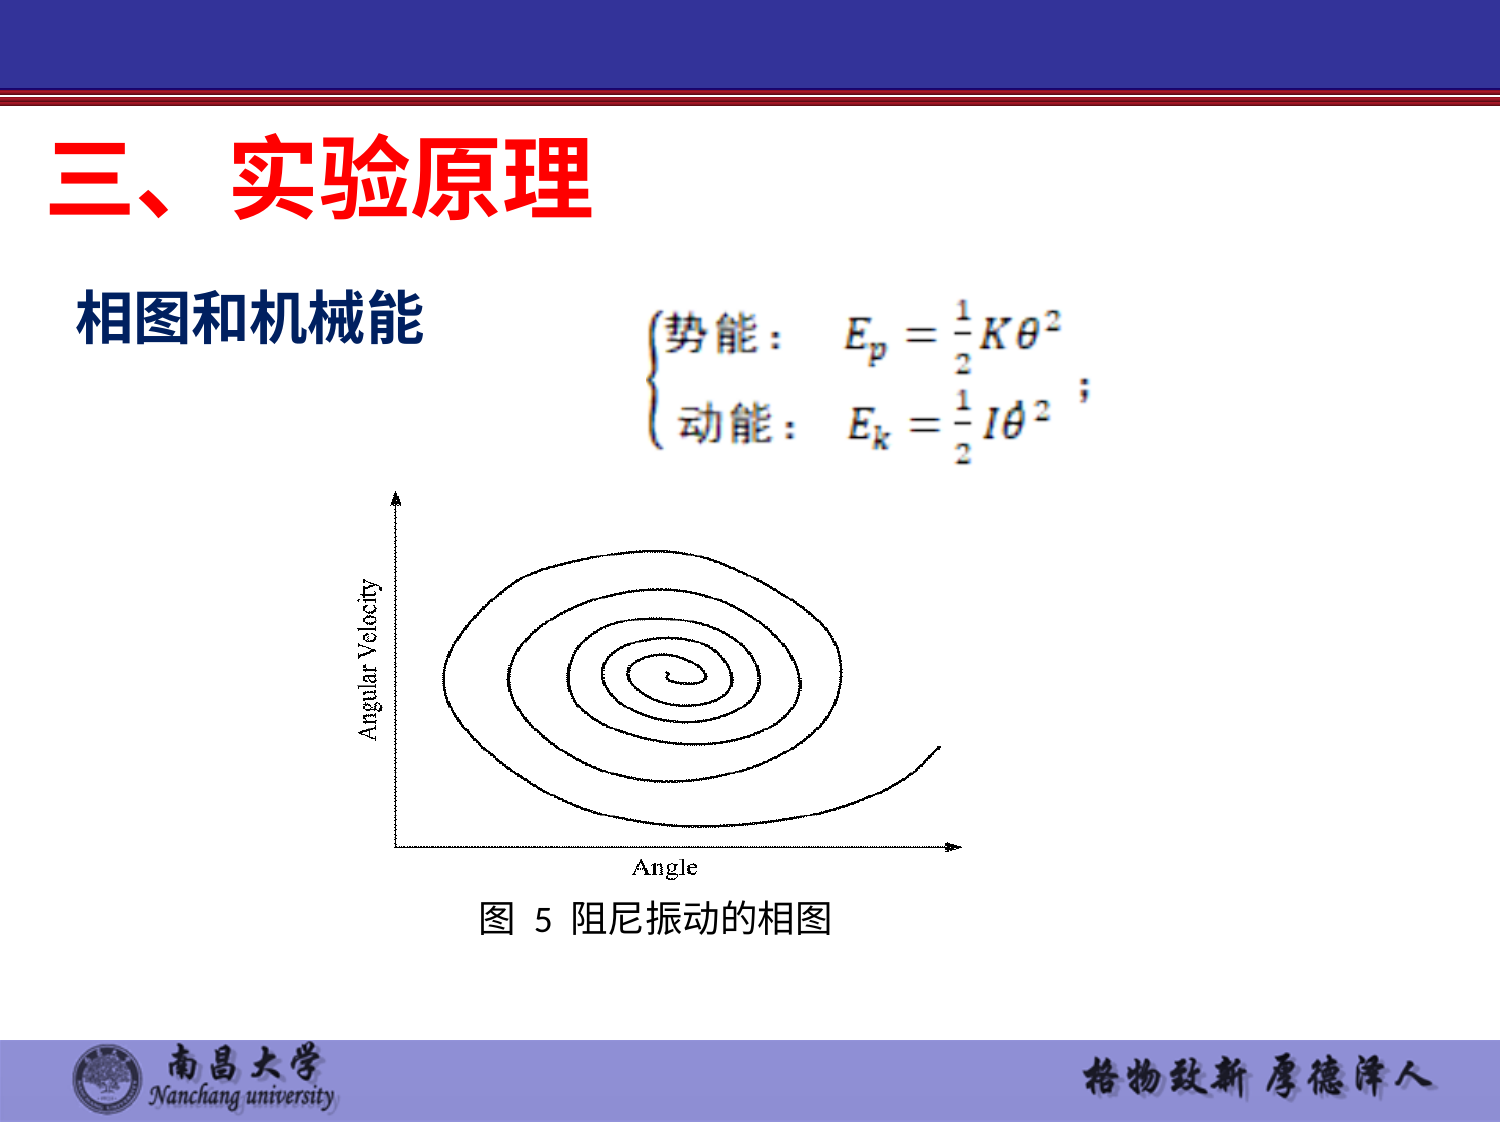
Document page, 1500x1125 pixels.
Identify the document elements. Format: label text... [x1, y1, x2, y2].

text_box [0, 102, 1500, 106]
text_box [0, 97, 1500, 102]
text_box [0, 90, 1500, 95]
text_box 相图和机械能 [60, 273, 641, 359]
text_box 三、实验原理 [29, 113, 1282, 239]
picture [646, 268, 1124, 491]
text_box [347, 490, 965, 986]
picture [0, 1040, 1500, 1123]
text_box [0, 0, 1500, 90]
